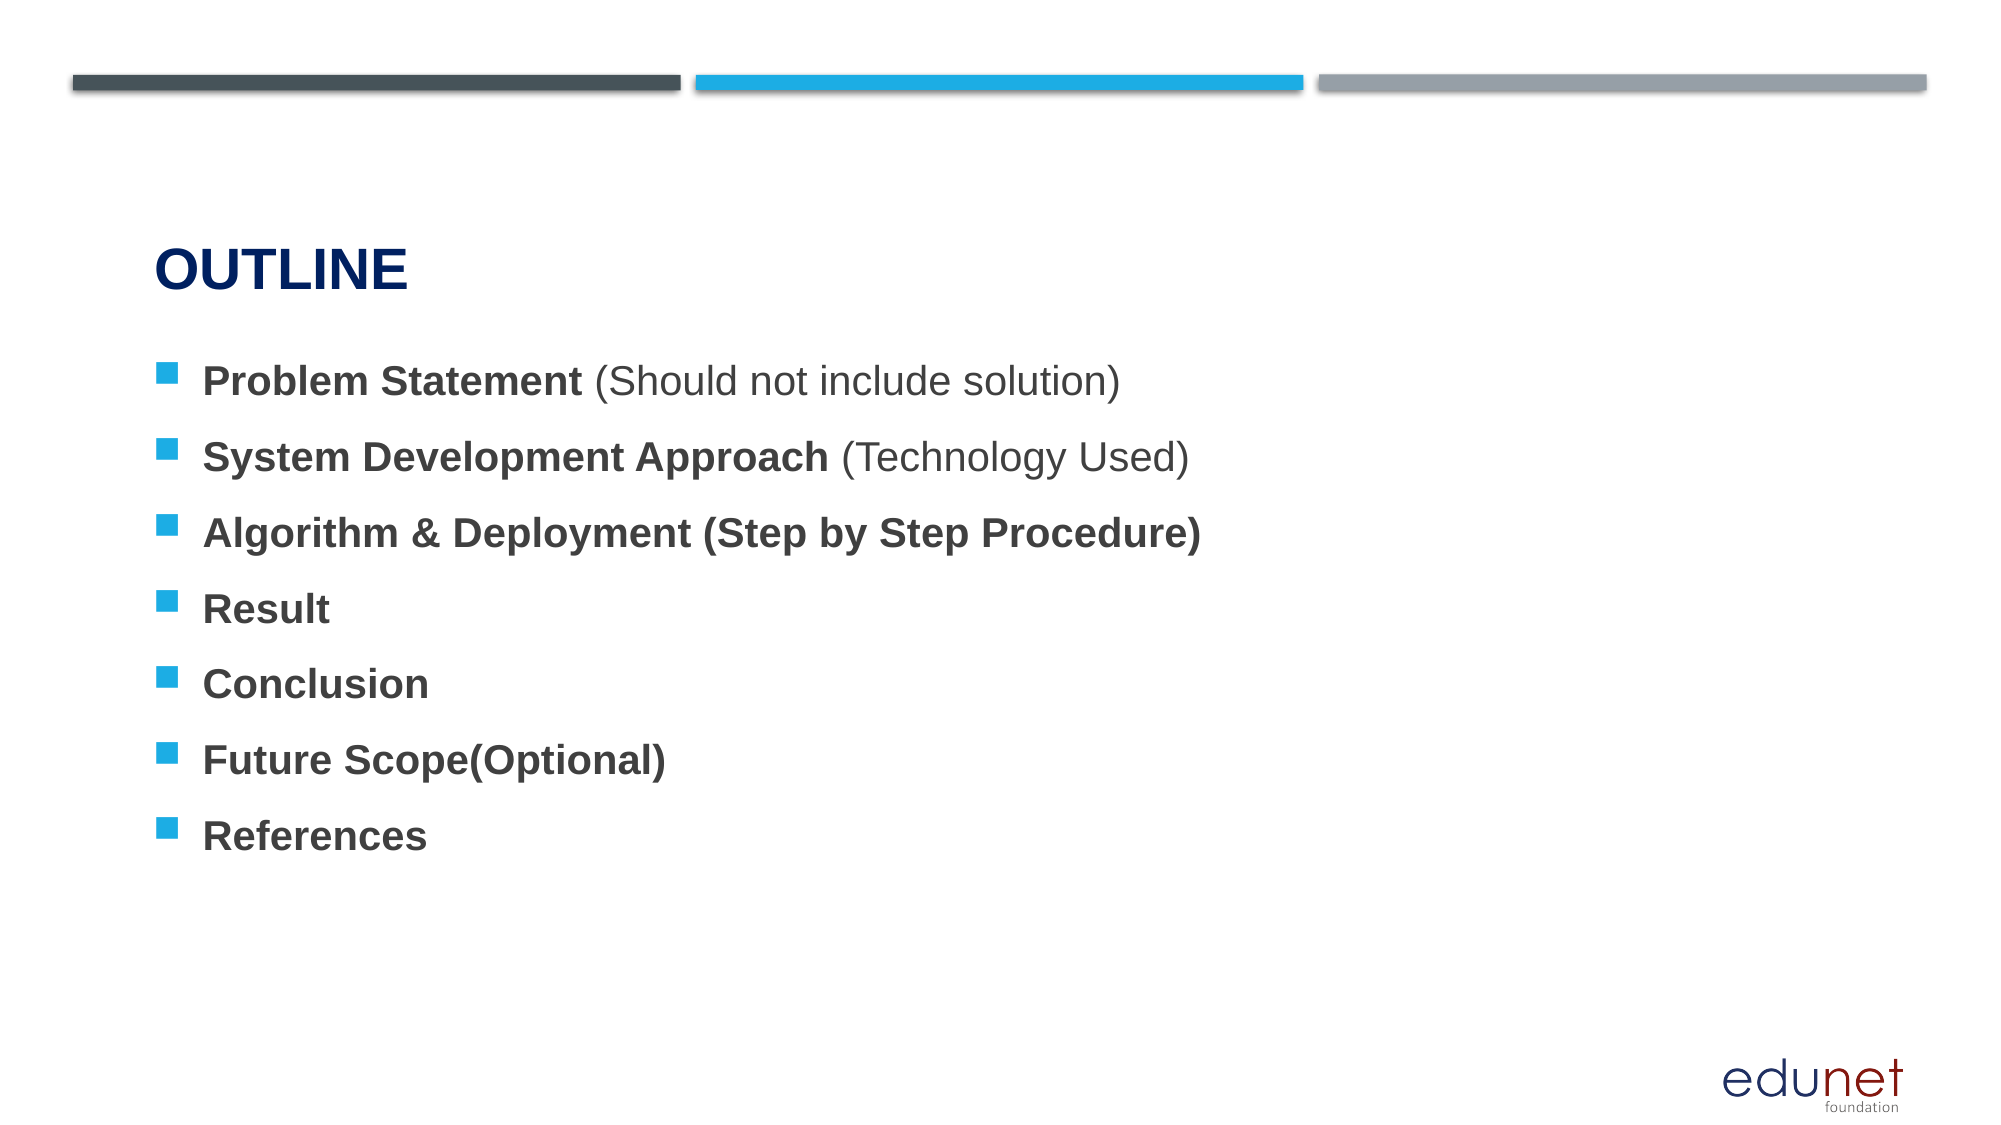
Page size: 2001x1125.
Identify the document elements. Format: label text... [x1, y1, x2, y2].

list Problem Statement (Should not include solution) System Development Approach (Technology Used) Algorithm & Deployment (Step by Step Procedure) Result Conclusion Future Scope(Optional) References [137, 265, 1945, 1125]
title OUTLINE [139, 91, 1865, 265]
